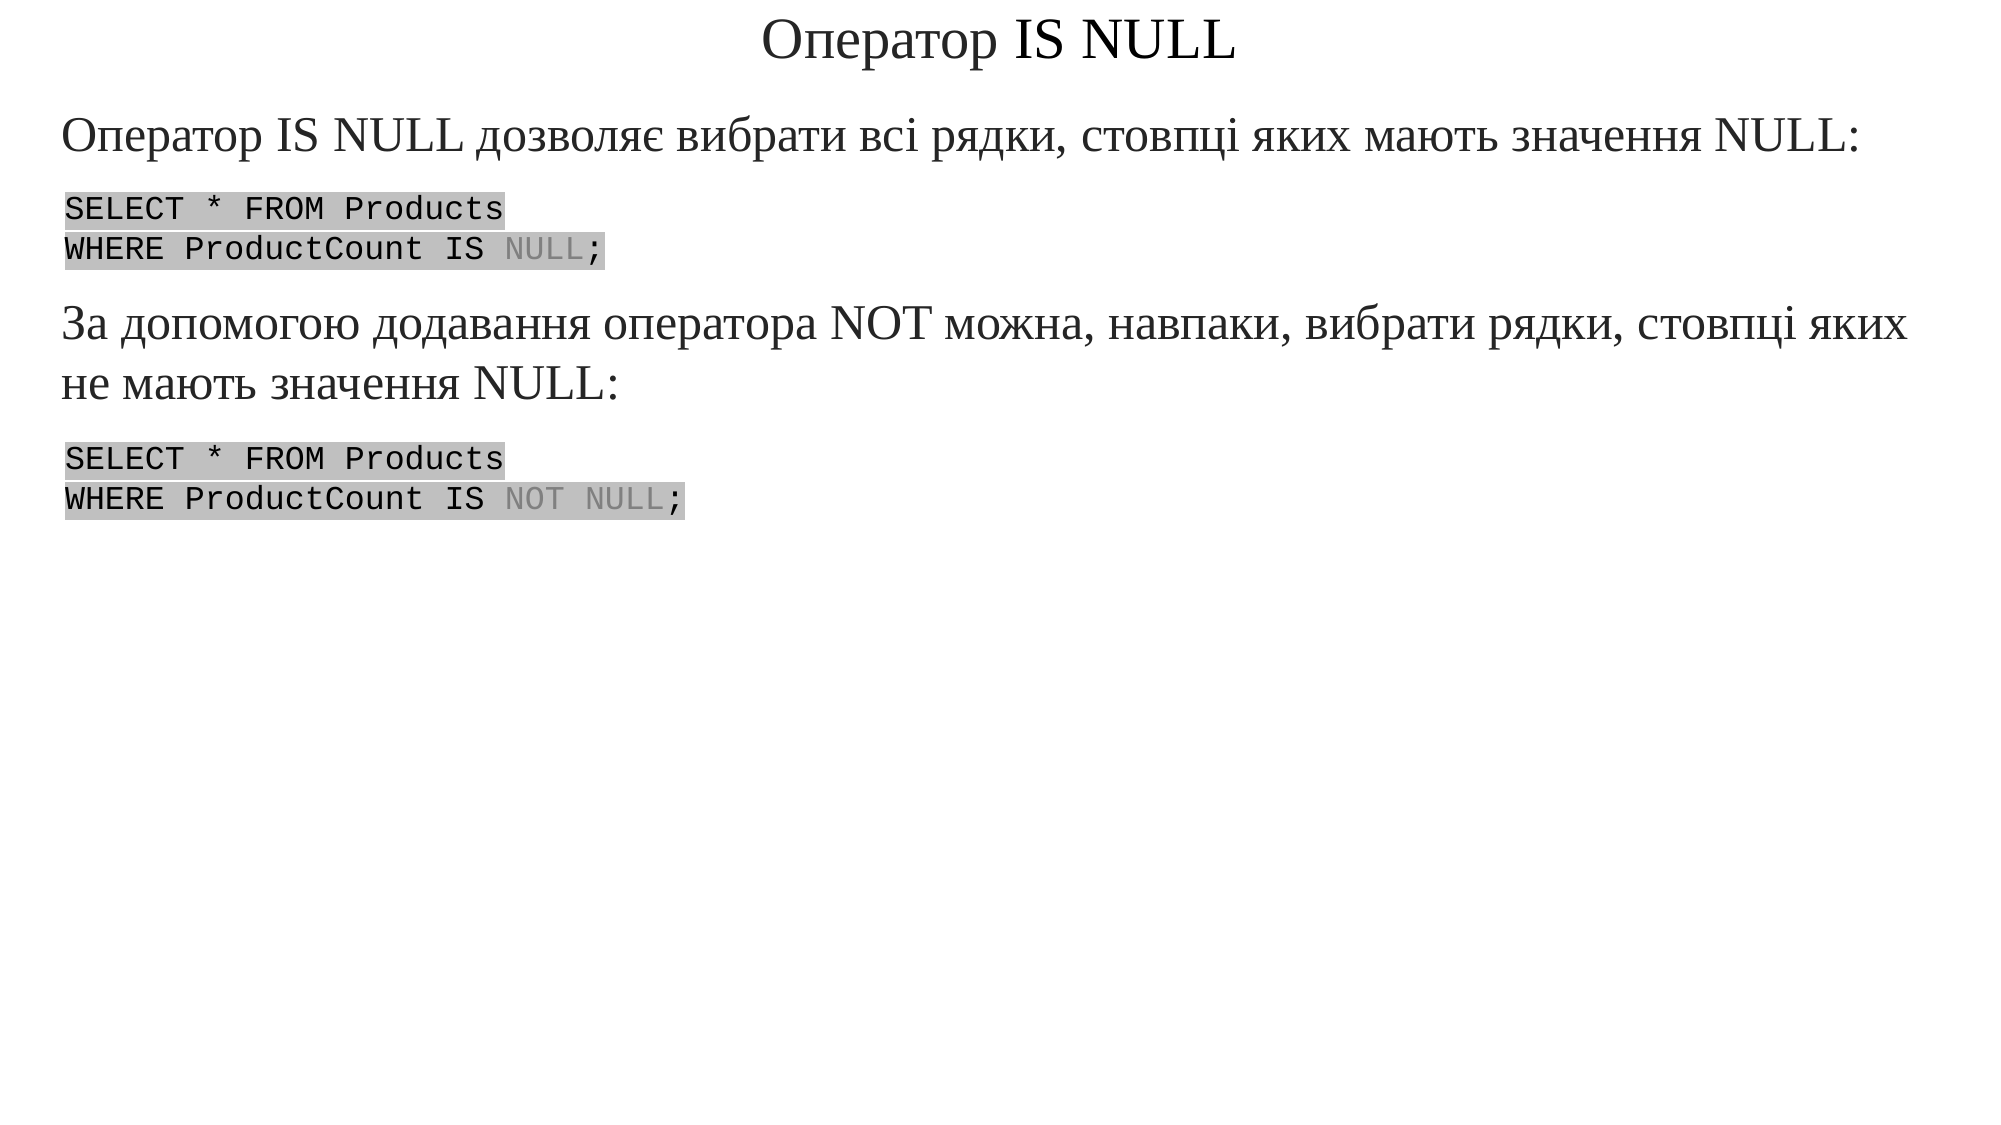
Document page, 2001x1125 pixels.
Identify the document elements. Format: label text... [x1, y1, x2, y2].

text_box SELECT * FROM Products WHERE ProductCount IS NULL; [64, 186, 605, 267]
text_box SELECT * FROM Products WHERE ProductCount IS NOT NULL; [65, 436, 686, 517]
text_box Оператор IS NULL дозволяє вибрати всі рядки, стовпці яких мають значення NULL: [46, 94, 1931, 170]
text_box Оператор IS NULL [0, 0, 2000, 79]
text_box За допомогою додавання оператора NOT можна, навпаки, вибрати рядки, стовпці яких не мають значення NULL: [46, 282, 1931, 417]
